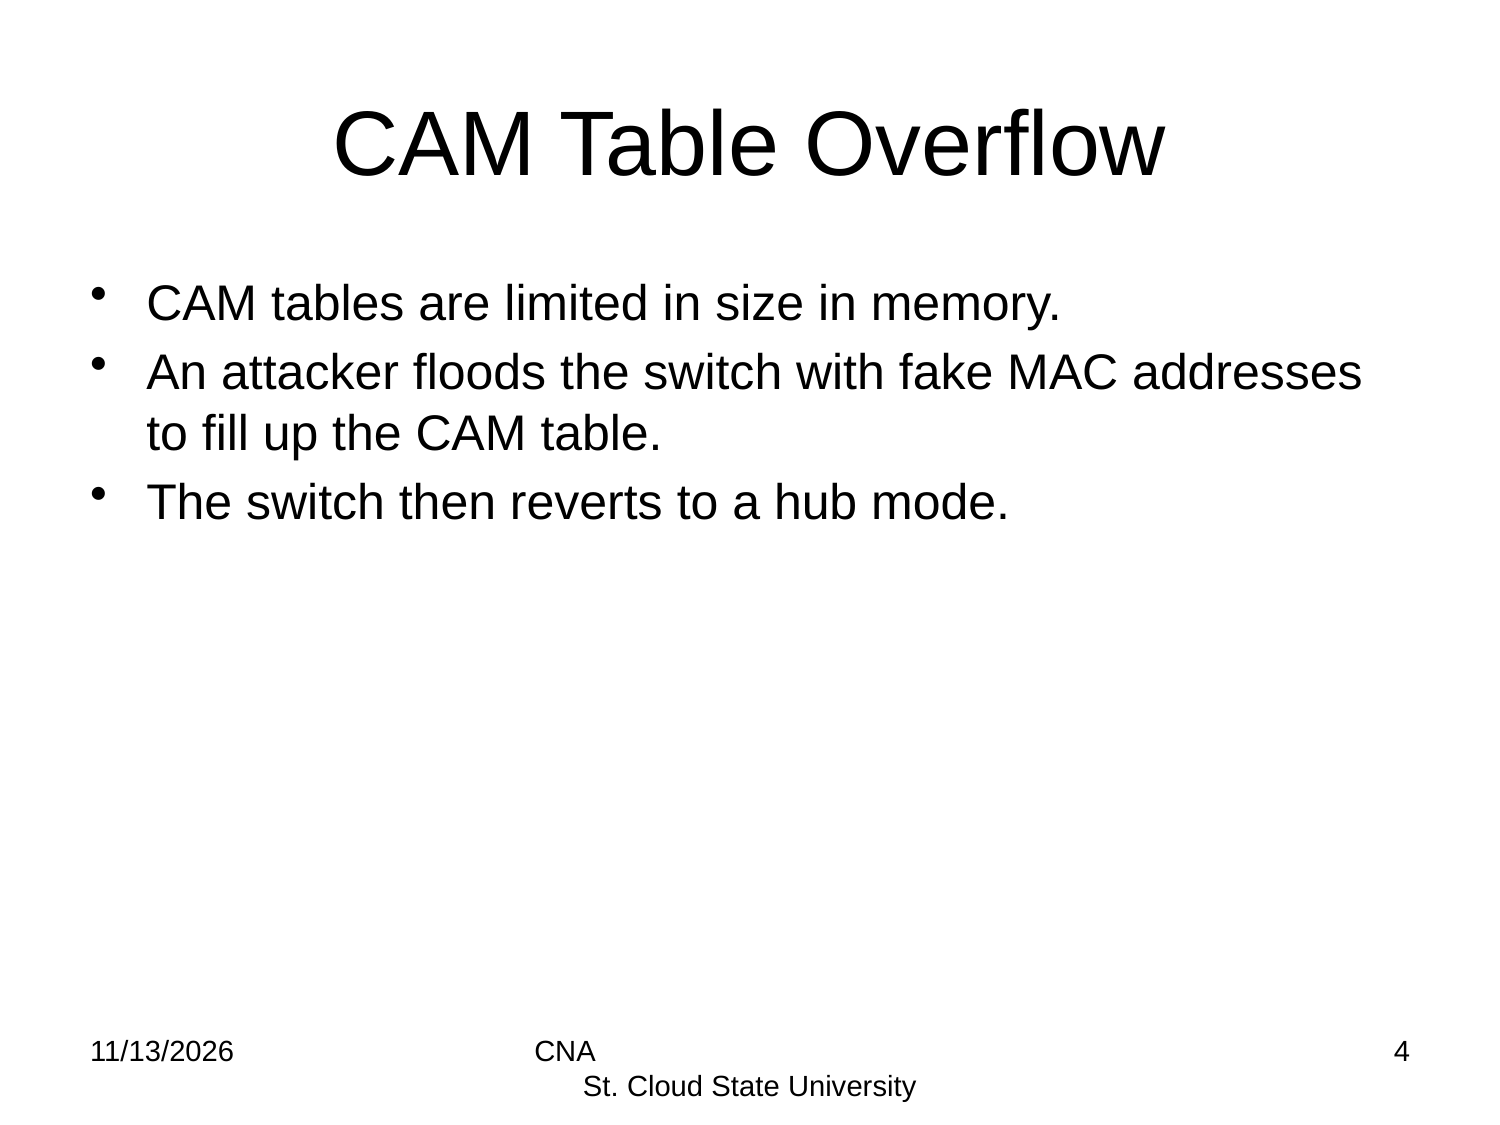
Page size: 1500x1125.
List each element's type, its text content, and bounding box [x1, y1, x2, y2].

footer CNA St. Cloud State University [512, 1024, 988, 1103]
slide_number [74, 1024, 426, 1103]
list CAM tables are limited in size in memory. An attacker floods the switch with fake MAC addresses to fill up the CAM table. The switch then reverts to a hub mode. [74, 262, 1426, 1006]
slide_number 4 [1074, 1024, 1426, 1103]
title CAM Table Overflow [74, 44, 1426, 233]
